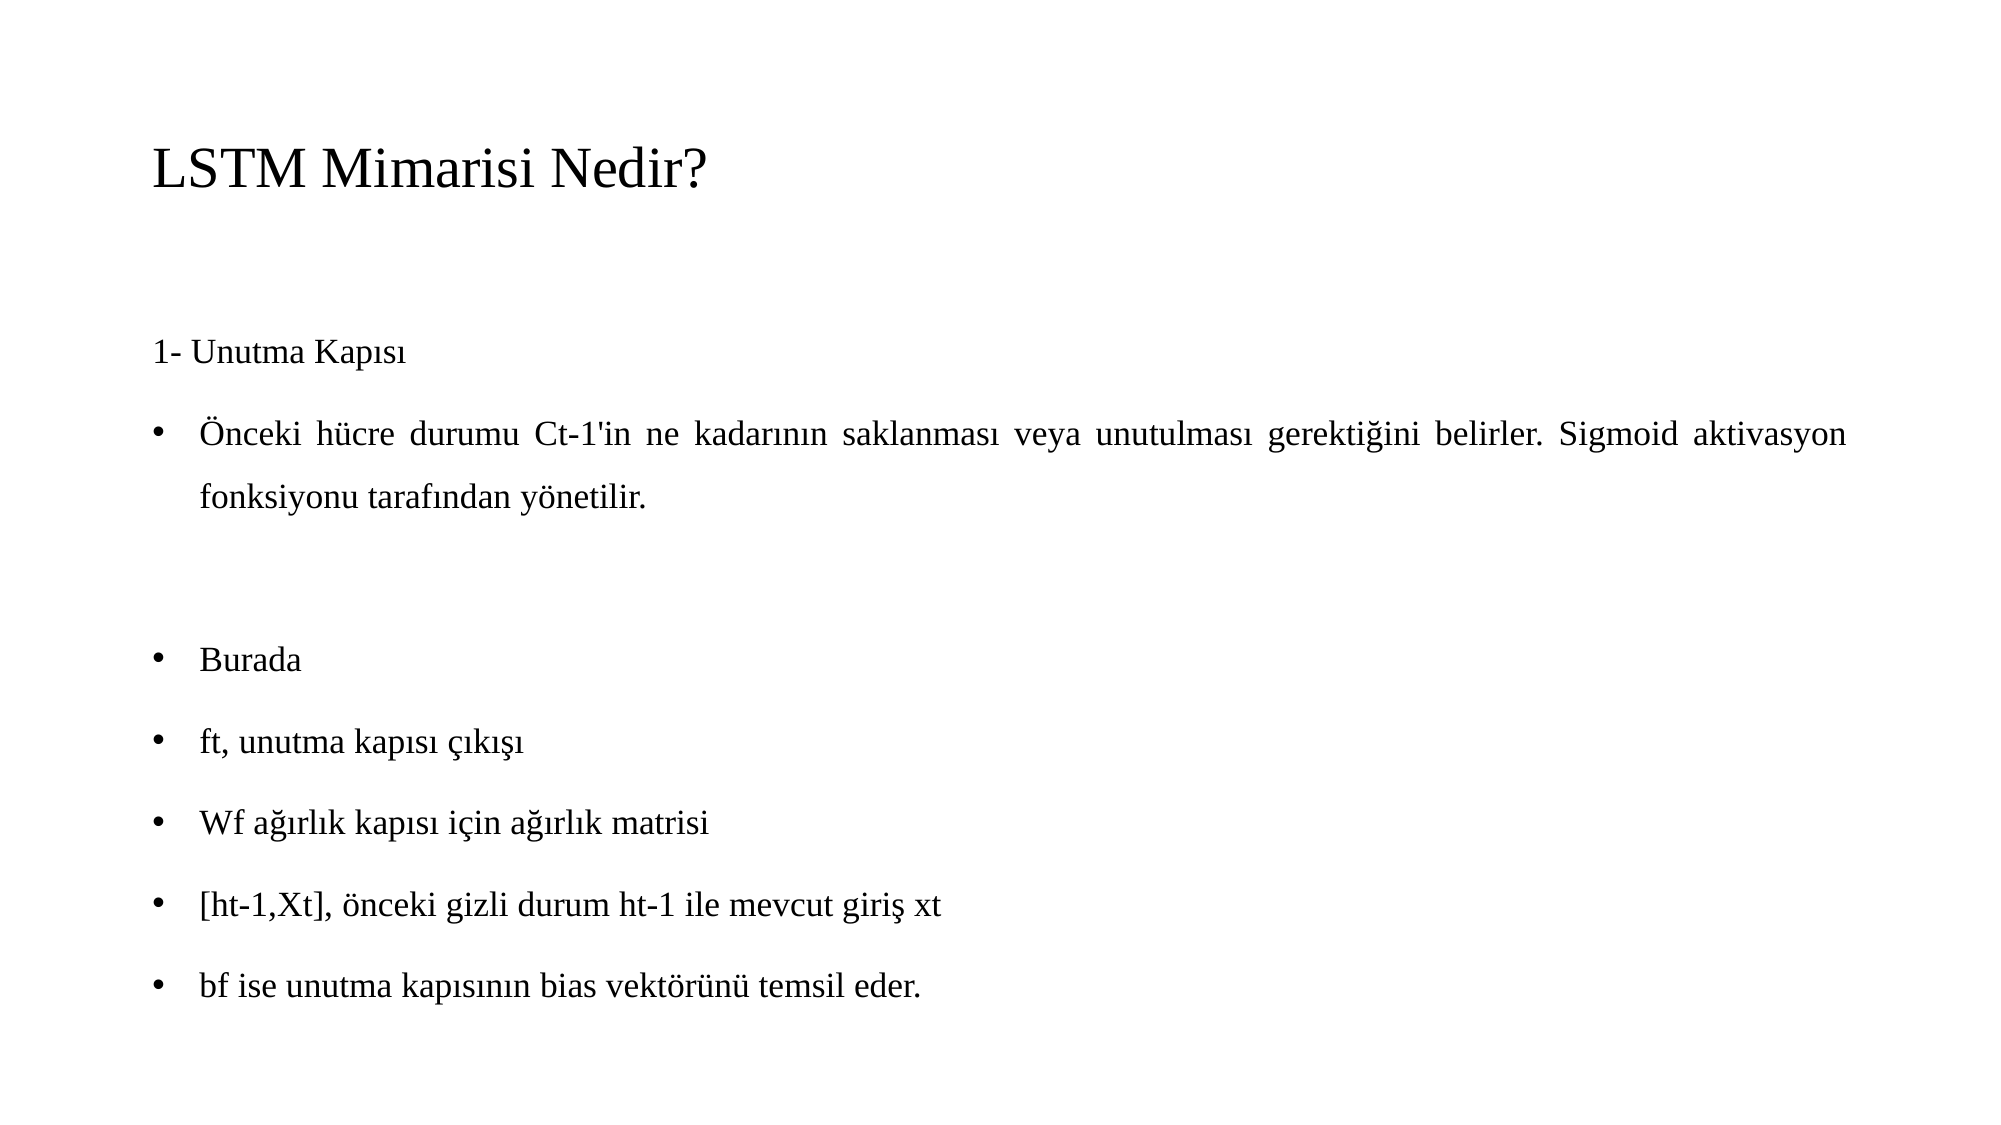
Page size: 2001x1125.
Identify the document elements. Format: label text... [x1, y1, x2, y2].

title LSTM Mimarisi Nedir? [137, 59, 1863, 278]
